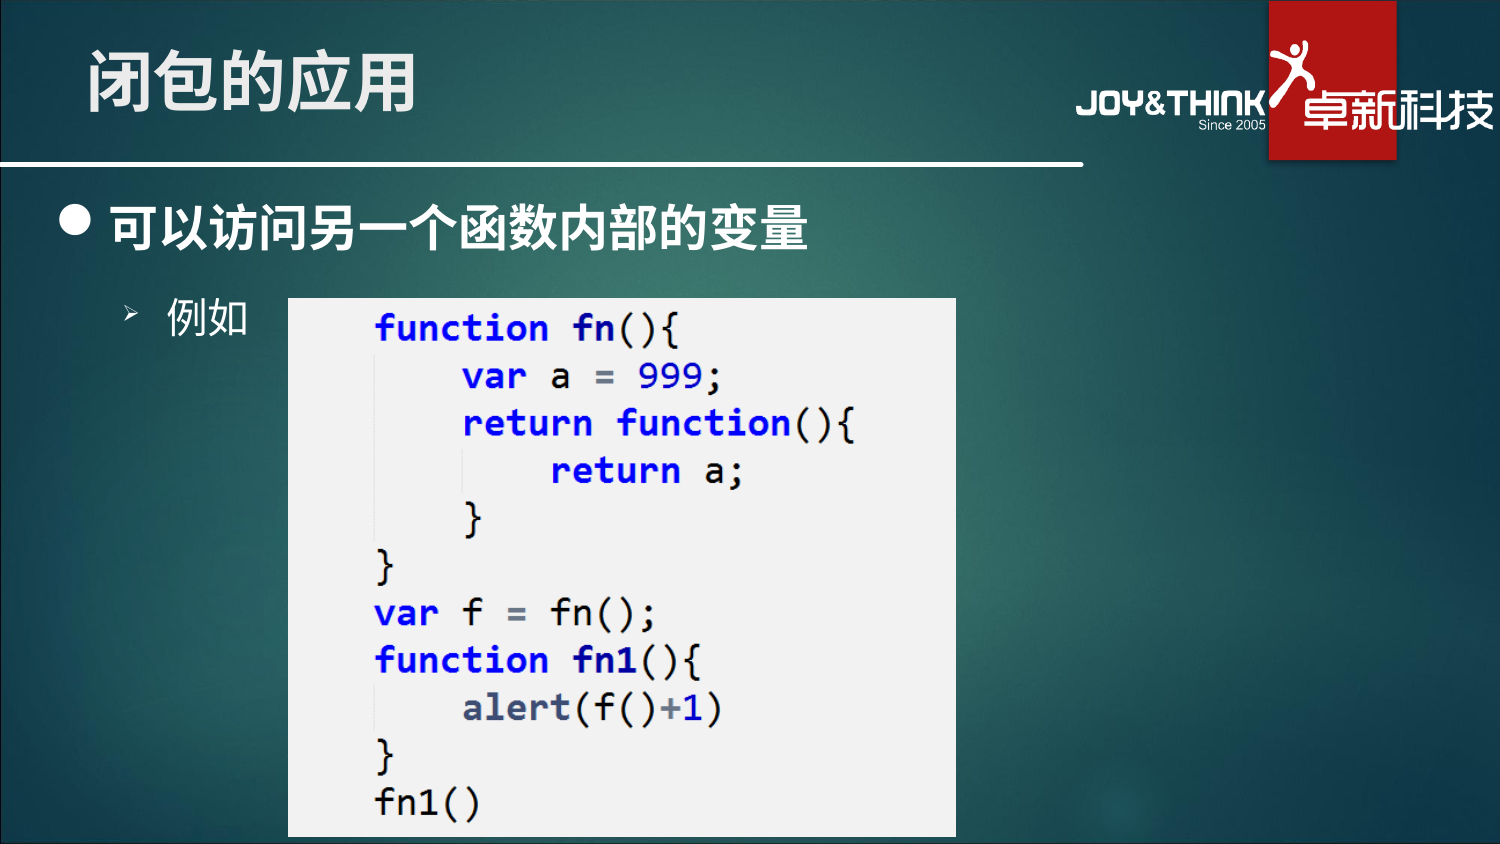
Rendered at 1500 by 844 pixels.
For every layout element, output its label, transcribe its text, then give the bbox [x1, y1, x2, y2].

title 闭包的应用 [75, 33, 1425, 134]
picture [0, 0, 1500, 844]
text_box 可以访问另一个函数内部的变量 例如 [48, 134, 1426, 404]
